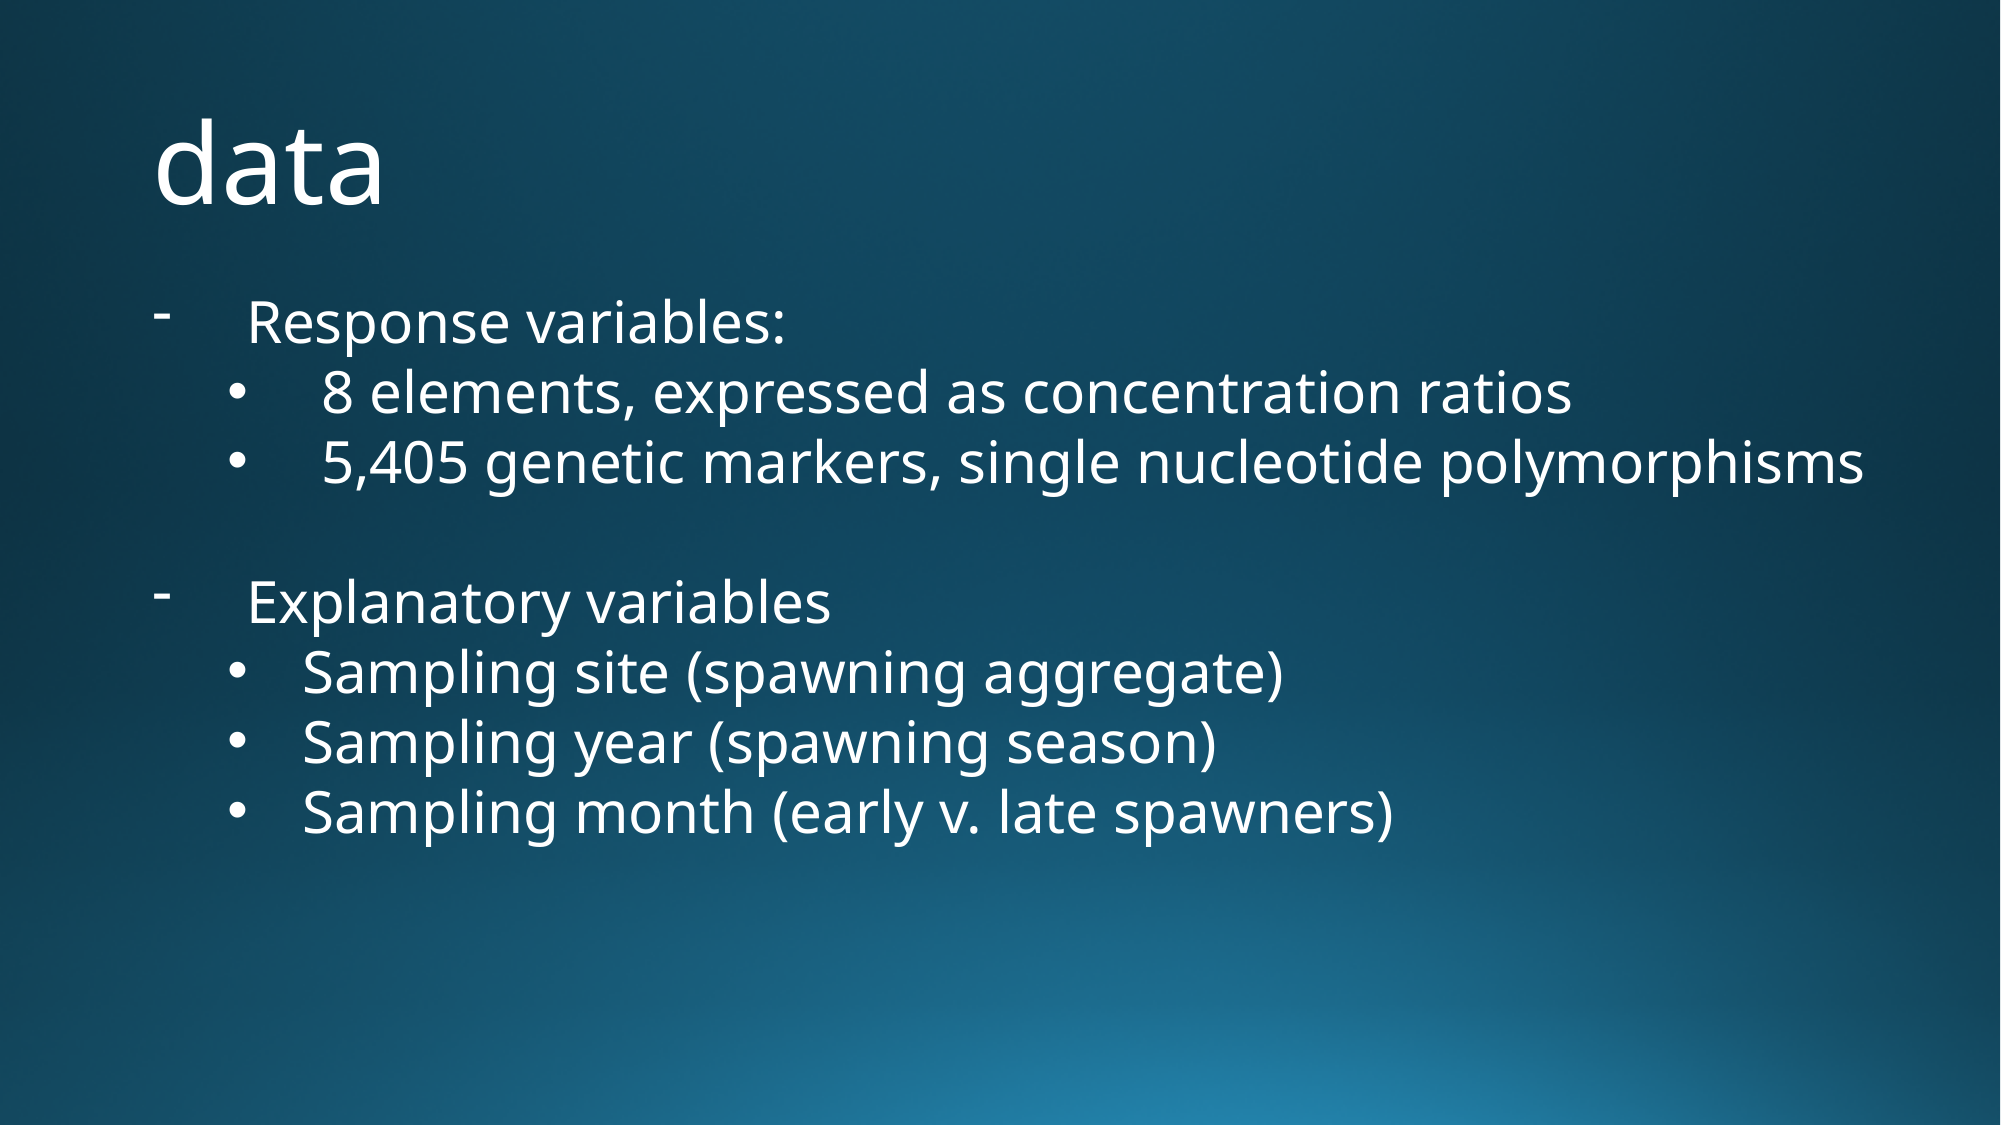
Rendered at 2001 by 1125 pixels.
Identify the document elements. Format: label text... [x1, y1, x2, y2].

picture [0, 0, 2001, 1125]
text_box Response variables: 8 elements, expressed as concentration ratios 5,405 genetic markers, single nucleotide polymorphisms Explanatory variables Sampling site (spawning aggregate) Sampling year (spawning season) Sampling month (early v. late spawners) [137, 277, 1900, 852]
title data [137, 59, 1863, 277]
